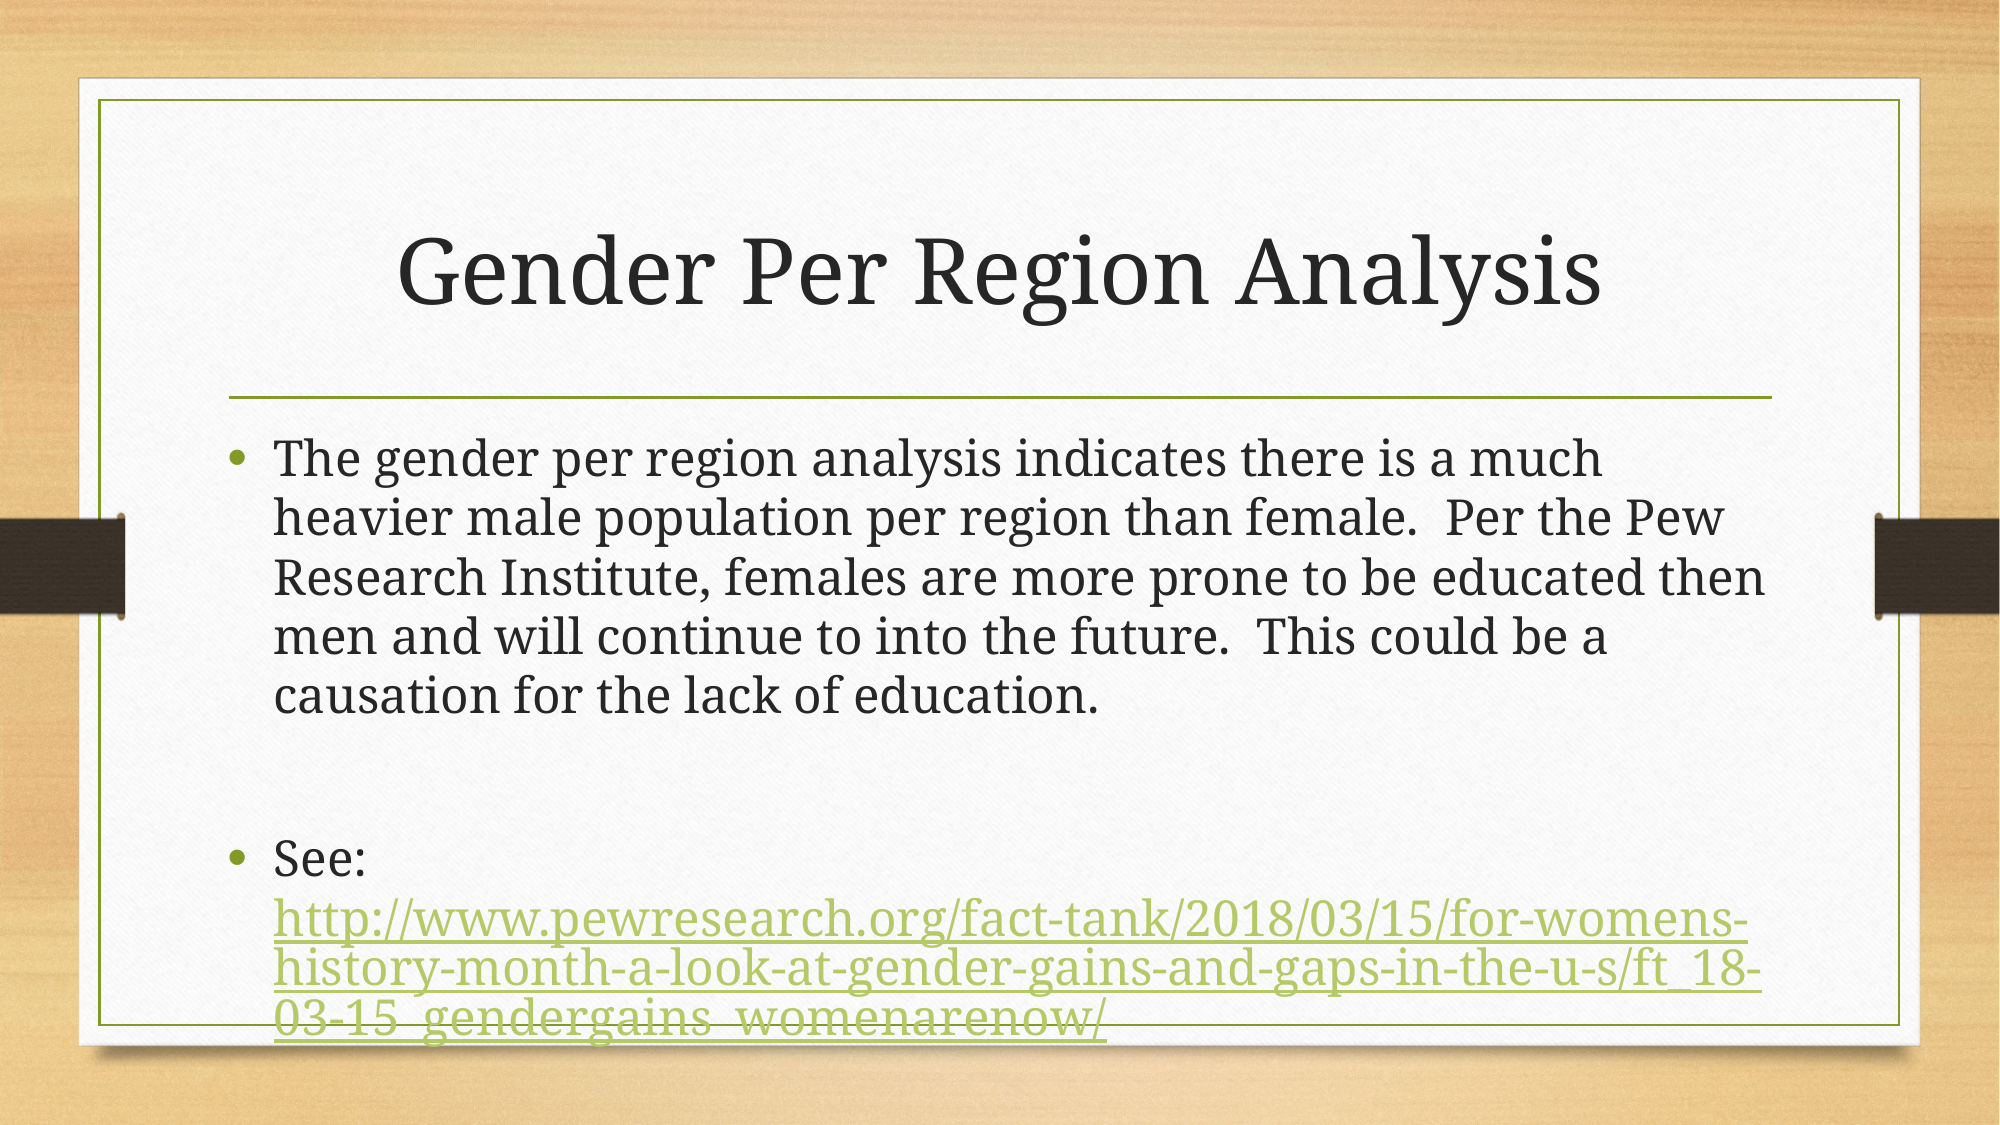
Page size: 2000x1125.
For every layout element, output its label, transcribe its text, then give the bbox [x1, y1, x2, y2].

title Gender Per Region Analysis [212, 161, 1787, 375]
list The gender per region analysis indicates there is a much heavier male population per region than female. Per the Pew Research Institute, females are more prone to be educated then men and will continue to into the future. This could be a causation for the lack of education. See: http://www.pewresearch.org/fact-tank/2018/03/15/for-womens-history-month-a-look-at-gender-gains-and-gaps-in-the-u-s/ft_18-03-15_gendergains_womenarenow/ [212, 419, 1787, 964]
picture [0, 0, 2000, 1125]
